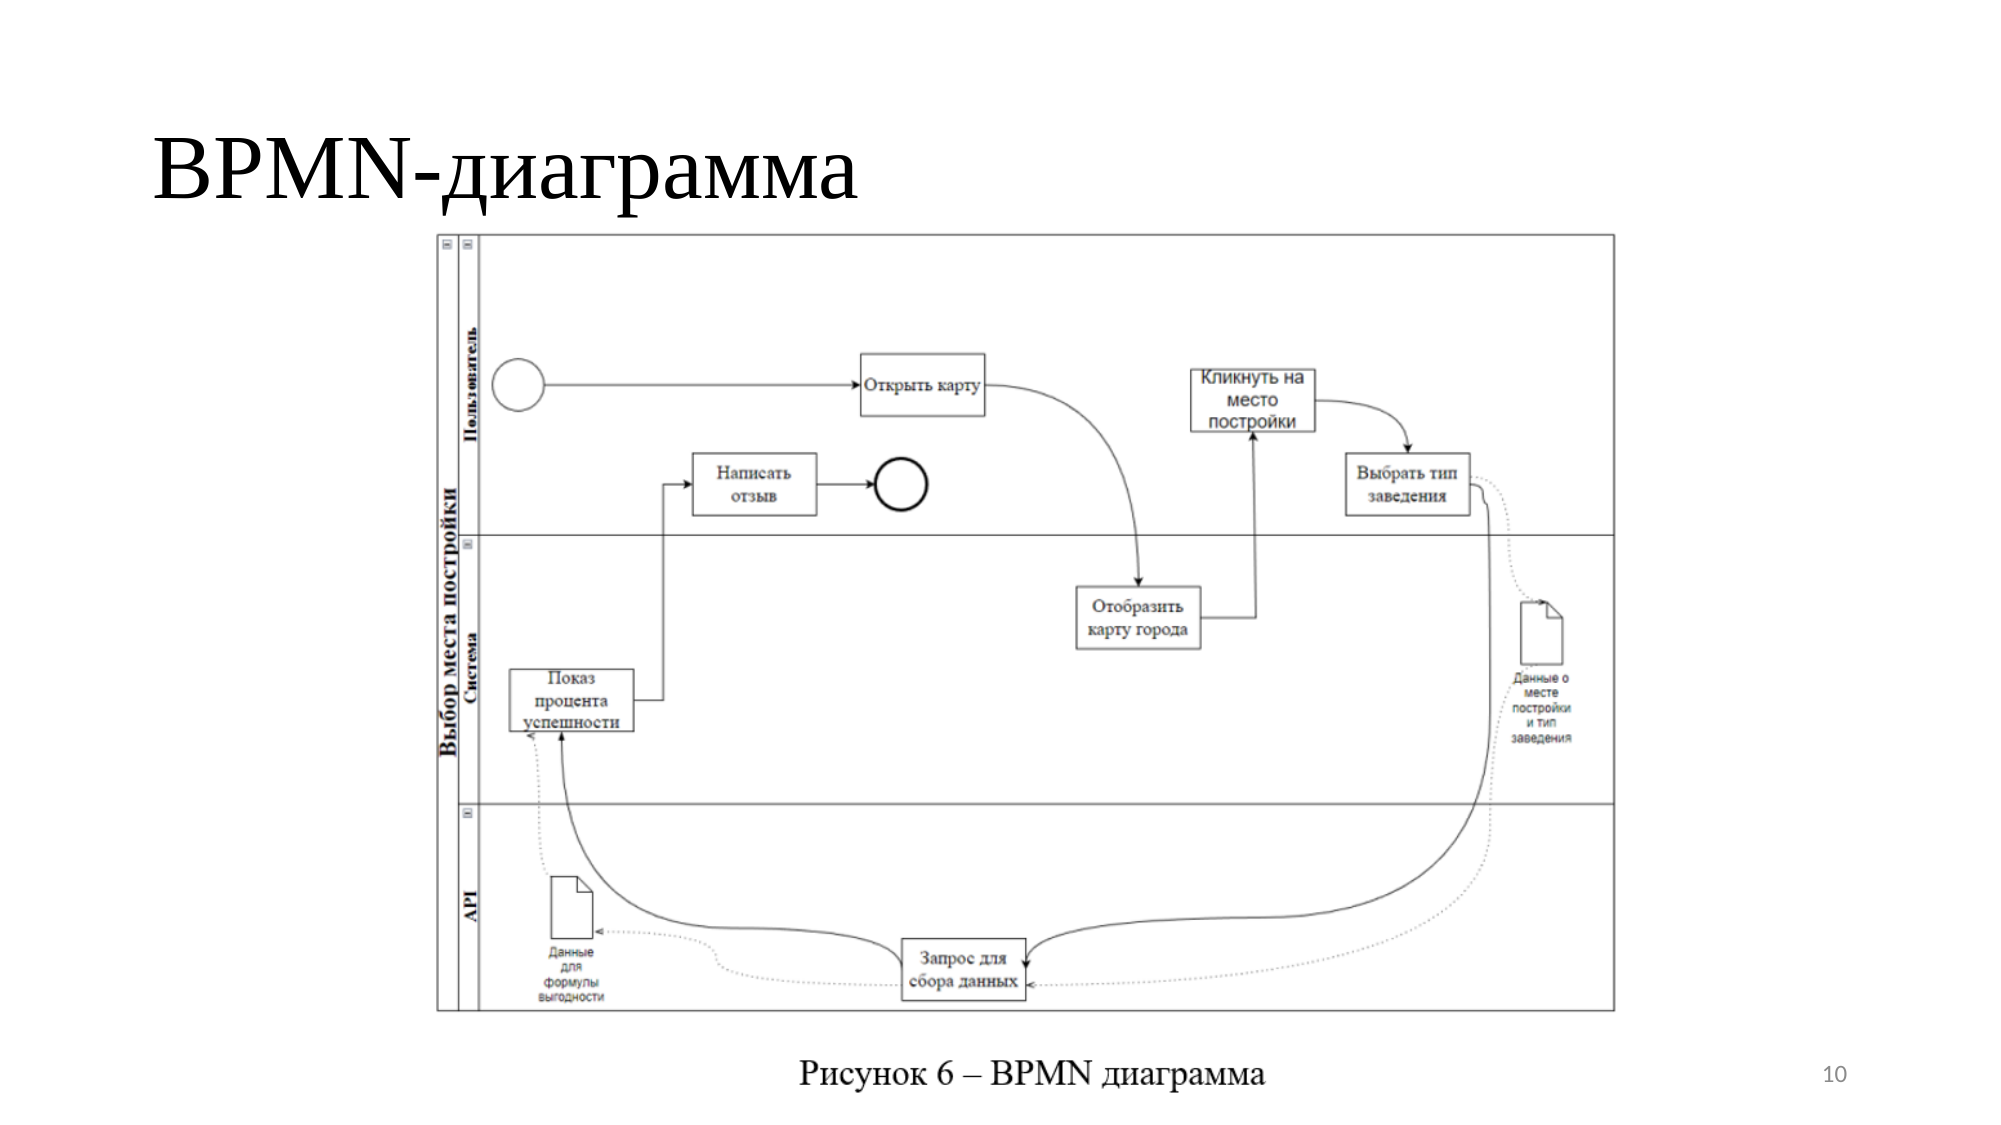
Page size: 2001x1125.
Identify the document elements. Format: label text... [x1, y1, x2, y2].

picture [426, 228, 1640, 1103]
title BPMN-диаграмма [137, 59, 1863, 278]
slide_number 10 [1640, 1042, 1863, 1103]
